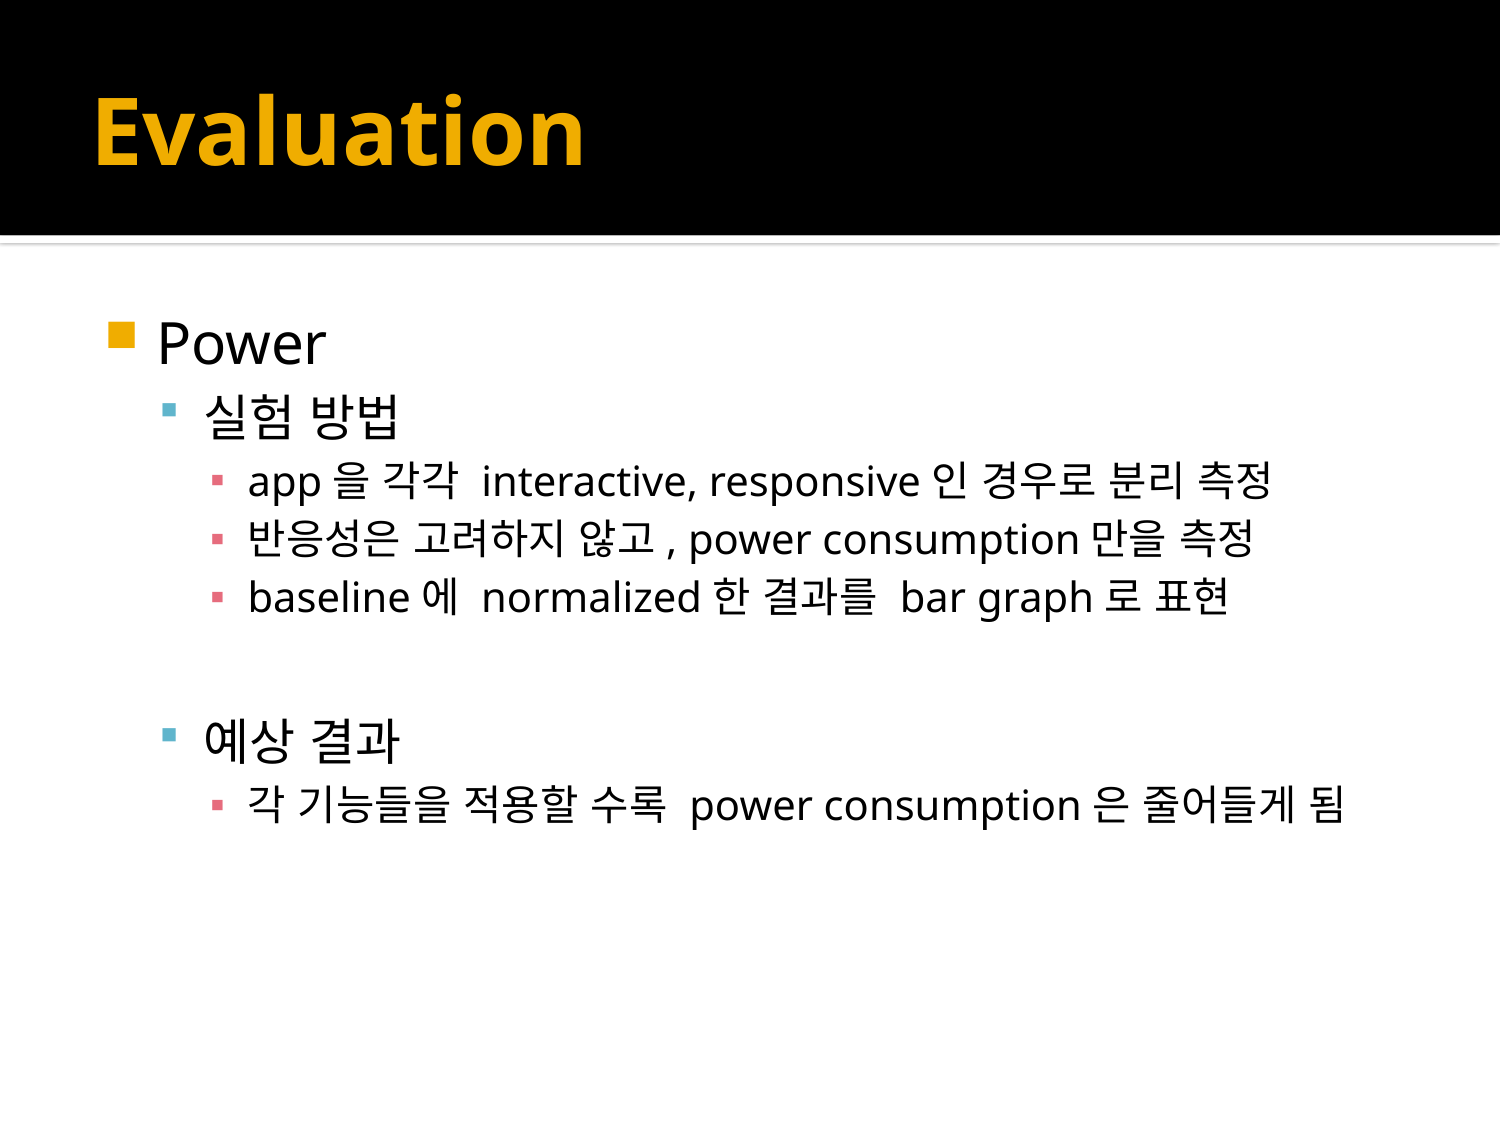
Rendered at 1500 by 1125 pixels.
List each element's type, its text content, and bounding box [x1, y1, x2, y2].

list Power 실험 방법 app을 각각 interactive, responsive인 경우로 분리 측정 반응성은 고려하지 않고, power consumption만을 측정 baseline에 normalized한 결과를 bar graph로 표현 예상 결과 각 기능들을 적용할 수록 power consumption은 줄어들게 됨 [75, 291, 1425, 1050]
title Evaluation [75, 25, 1425, 231]
